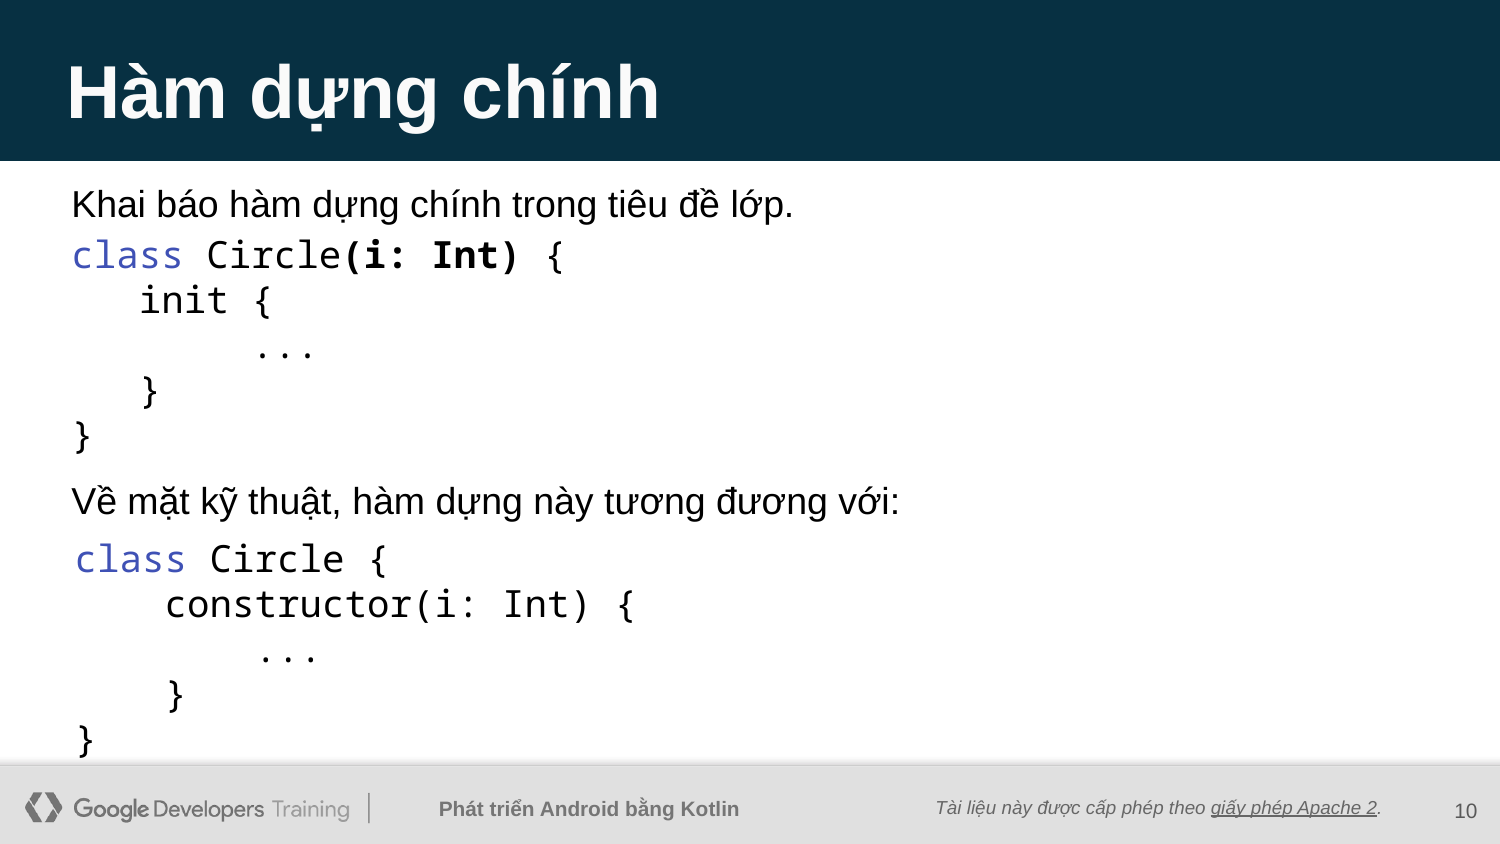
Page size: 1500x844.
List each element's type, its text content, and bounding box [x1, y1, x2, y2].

text_box class Circle { constructor(i: Int) { ... } } [59, 519, 1449, 749]
picture [0, 161, 1500, 844]
title Hàm dựng chính [51, 28, 1449, 122]
list Khai báo hàm dựng chính trong tiêu đề lớp. [56, 158, 1163, 215]
slide_number ‹#› [1402, 777, 1493, 842]
text_box class Circle(i: Int) { init { ... } } [56, 215, 1449, 461]
text_box Về mặt kỹ thuật, hàm dựng này tương đương với: [56, 461, 960, 527]
